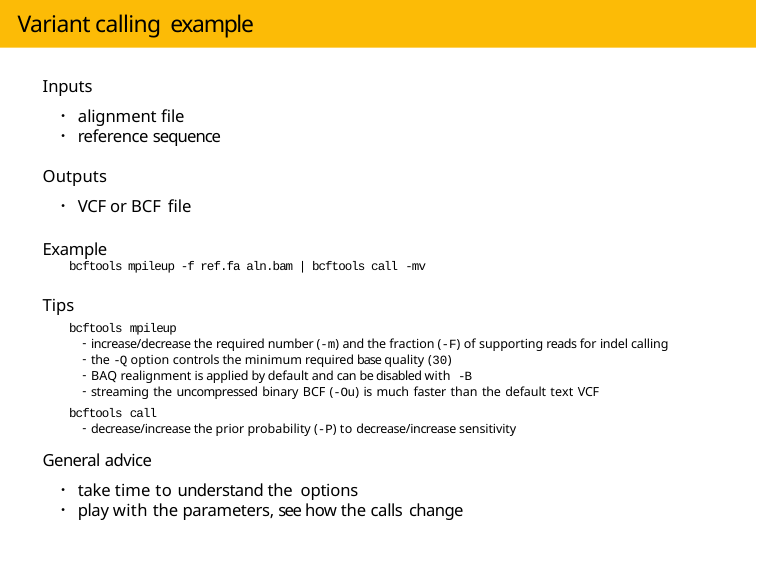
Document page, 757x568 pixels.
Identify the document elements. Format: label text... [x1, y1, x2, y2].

text_box Inputs alignment file reference sequence Outputs VCF or BCF file Example bcftools mpileup -f ref.fa aln.bam | bcftools call -mv Tips bcftools mpileup increase/decrease the required number (-m) and the fraction (-F) of supporting reads for indel calling the -Q option controls the minimum required base quality (30) BAQ realignment is applied by default and can be disabled with -B streaming the uncompressed binary BCF (-Ou) is much faster than the default text VCF bcftools call decrease/increase the prior probability (-P) to decrease/increase sensitivity General advice take time to understand the options play with the parameters, see how the calls change [40, 75, 741, 520]
title Variant calling example [15, 9, 741, 105]
